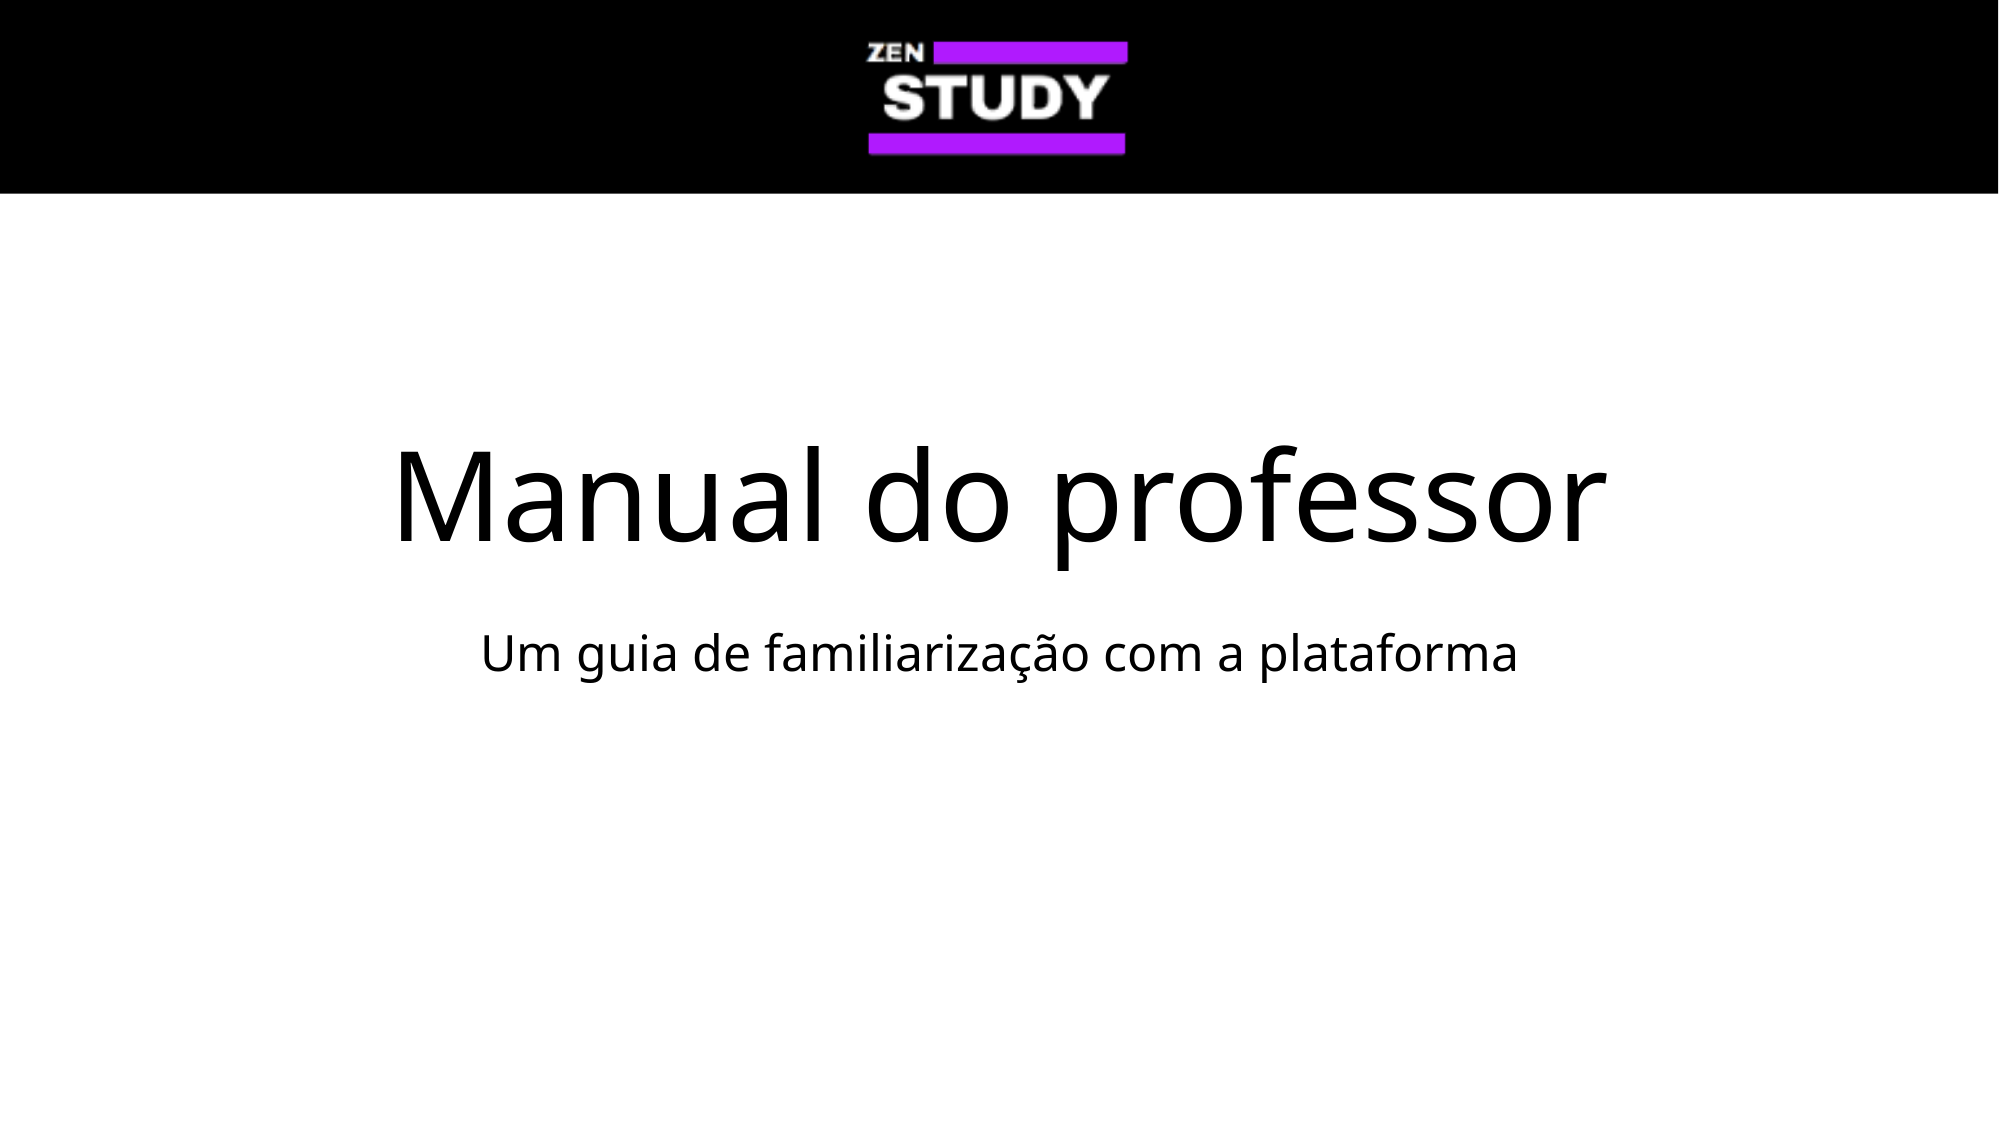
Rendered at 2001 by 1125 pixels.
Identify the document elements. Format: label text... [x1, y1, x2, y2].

subtitle Um guia de familiarização com a plataforma [249, 620, 1750, 710]
title Manual do professor [249, 195, 1750, 576]
text_box [0, 0, 1999, 195]
picture [816, 29, 1181, 165]
